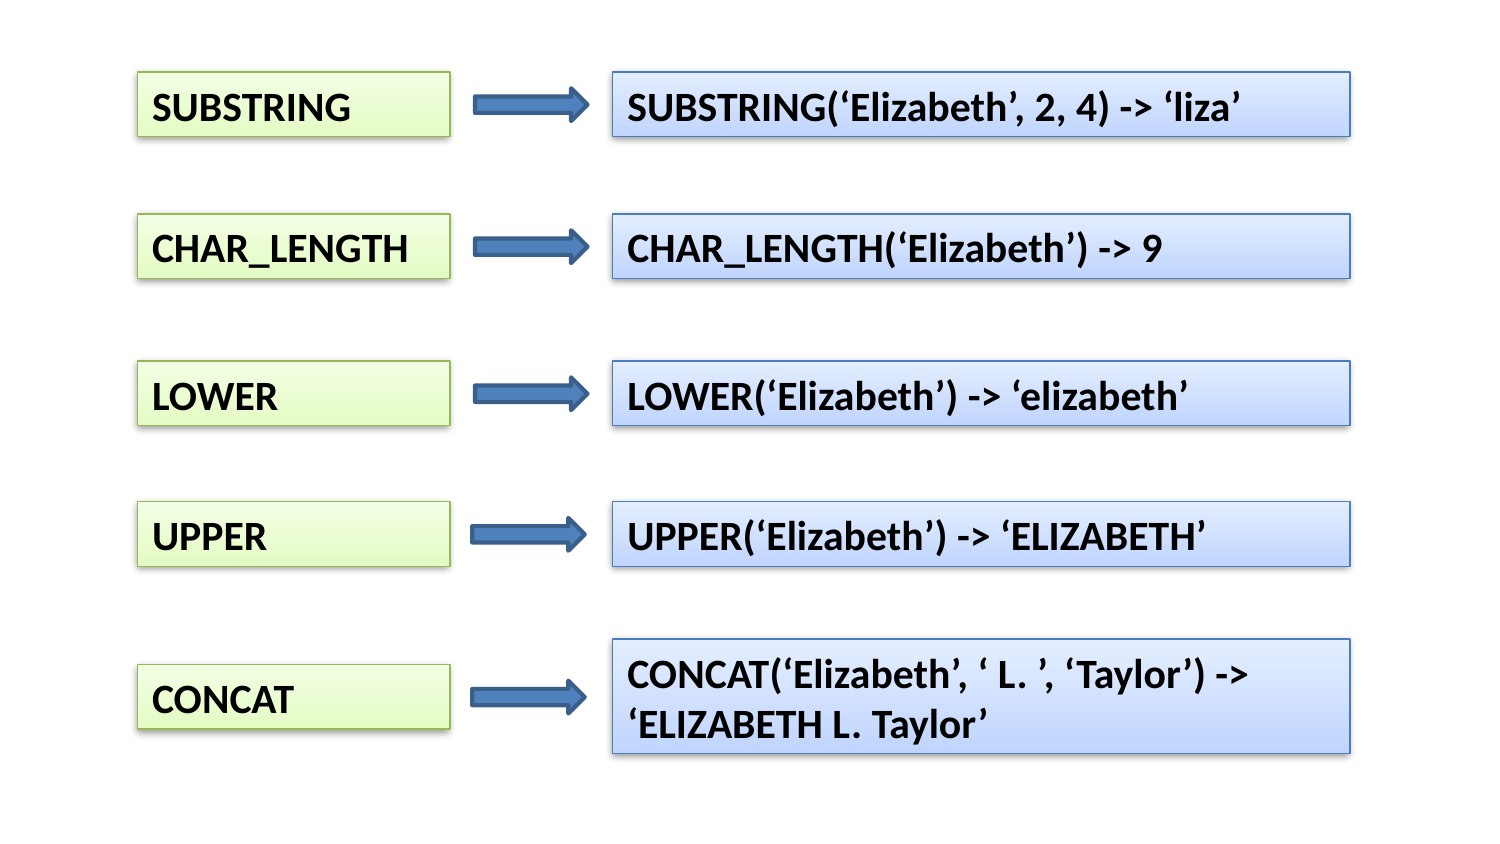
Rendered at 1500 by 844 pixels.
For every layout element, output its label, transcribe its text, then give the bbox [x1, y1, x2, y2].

text_box SUBSTRING [137, 71, 451, 137]
text_box UPPER(‘Elizabeth’) -> ‘ELIZABETH’ [612, 501, 1351, 567]
text_box [472, 375, 590, 413]
text_box CONCAT [137, 664, 451, 730]
text_box LOWER [137, 360, 451, 426]
text_box SUBSTRING(‘Elizabeth’, 2, 4) -> ‘liza’ [612, 71, 1351, 137]
text_box [470, 515, 587, 553]
text_box UPPER [137, 501, 451, 567]
text_box CONCAT(‘Elizabeth’, ‘ L. ’, ‘Taylor’) -> ‘ELIZABETH L. Taylor’ [612, 638, 1351, 754]
text_box CHAR_LENGTH(‘Elizabeth’) -> 9 [612, 213, 1351, 279]
text_box [472, 228, 590, 266]
text_box [470, 678, 587, 716]
text_box LOWER(‘Elizabeth’) -> ‘elizabeth’ [612, 360, 1351, 426]
text_box [472, 86, 590, 123]
text_box CHAR_LENGTH [137, 213, 451, 279]
